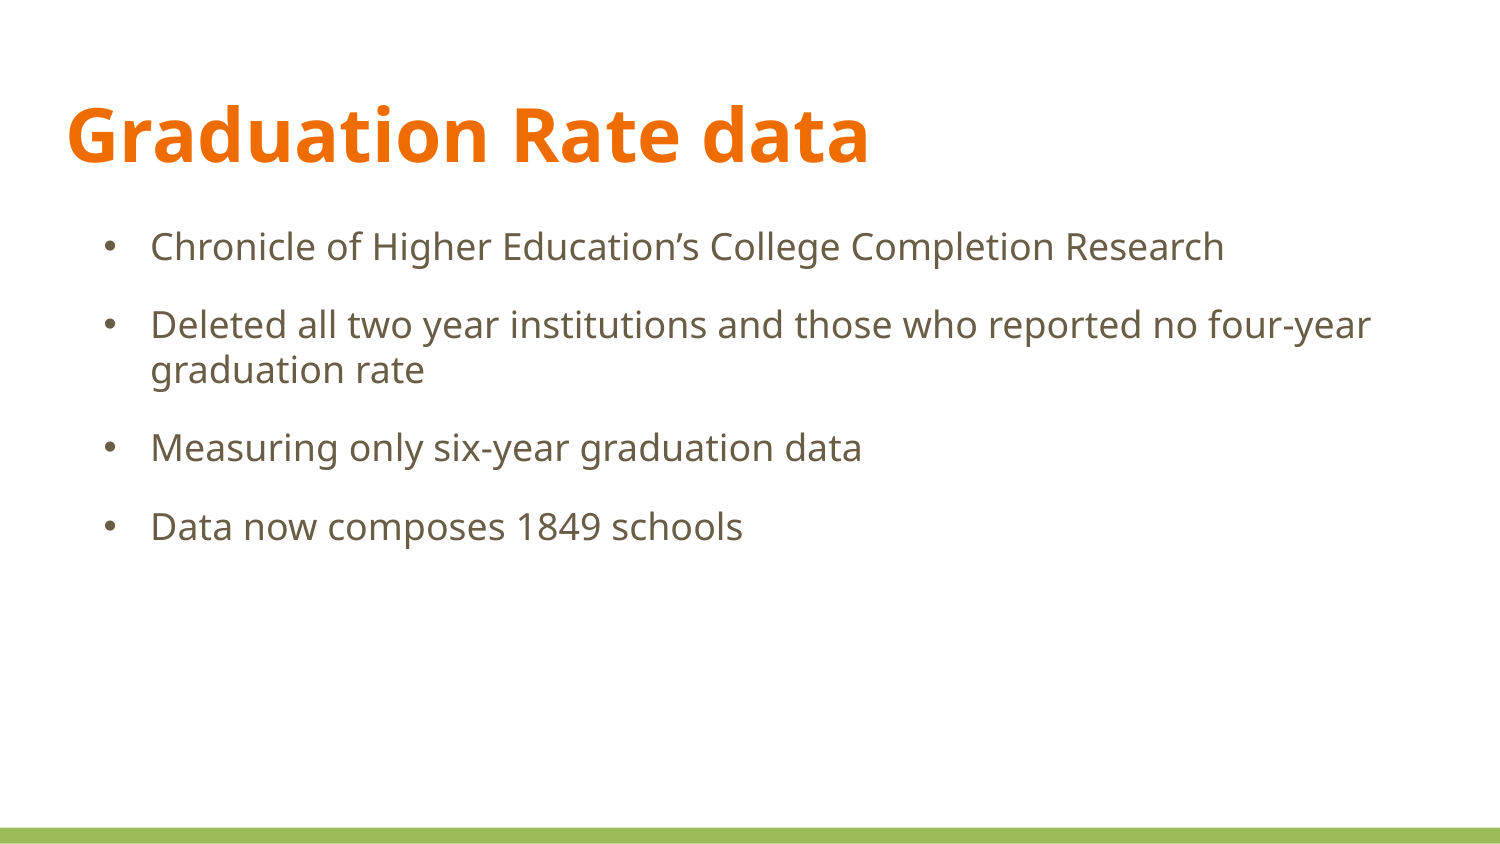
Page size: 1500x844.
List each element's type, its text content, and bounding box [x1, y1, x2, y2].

text_box Chronicle of Higher Education’s College Completion Research Deleted all two year institutions and those who reported no four-year graduation rate Measuring only six-year graduation data Data now composes 1849 schools [51, 207, 1449, 750]
text_box Graduation Rate data [51, 72, 1449, 189]
